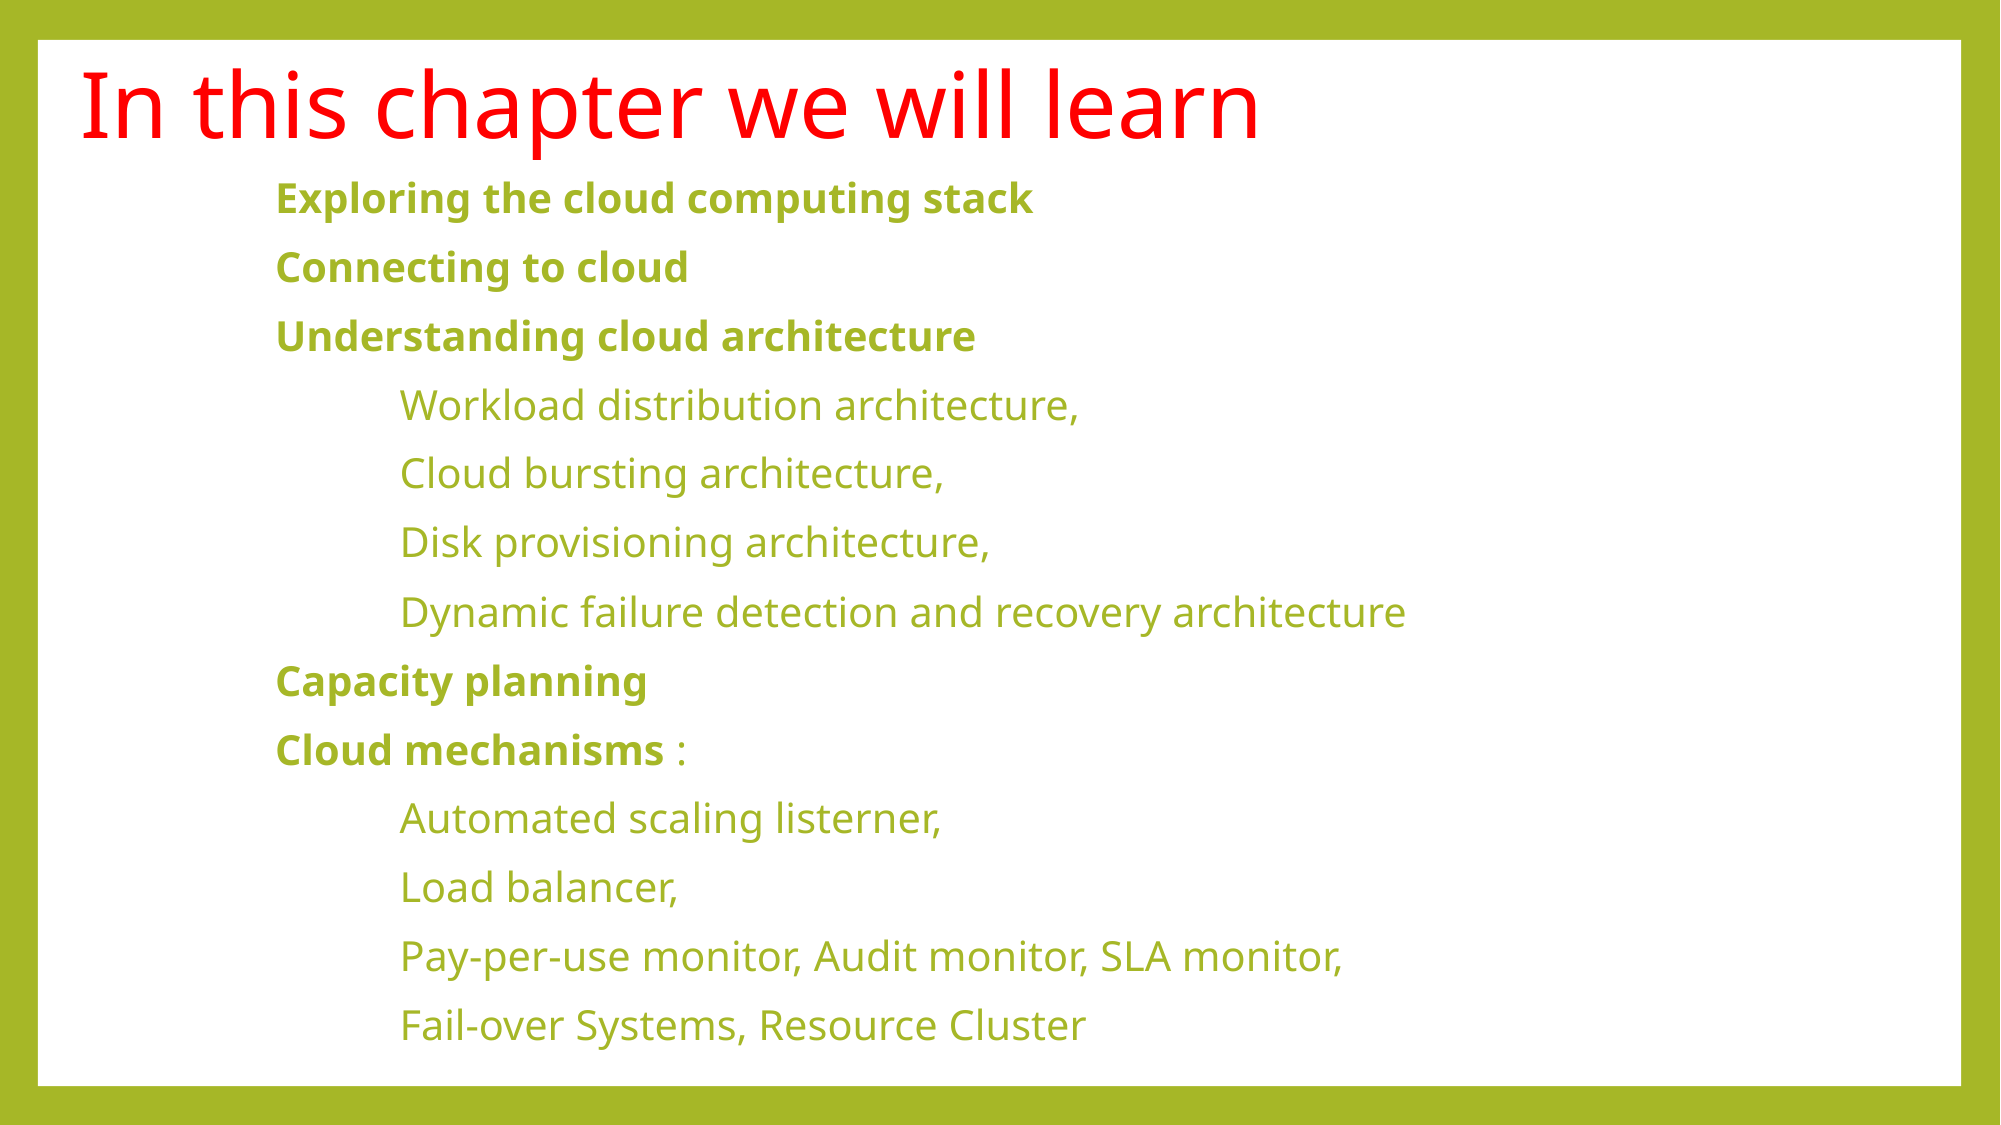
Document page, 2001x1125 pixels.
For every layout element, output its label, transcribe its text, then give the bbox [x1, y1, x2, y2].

list Exploring the cloud computing stack Connecting to cloud Understanding cloud architecture Workload distribution architecture, Cloud bursting architecture, Disk provisioning architecture, Dynamic failure detection and recovery architecture Capacity planning Cloud mechanisms : Automated scaling listerner, Load balancer, Pay-per-use monitor, Audit monitor, SLA monitor, Fail-over Systems, Resource Cluster [260, 169, 1937, 1066]
title In this chapter we will learn [65, 48, 1866, 170]
